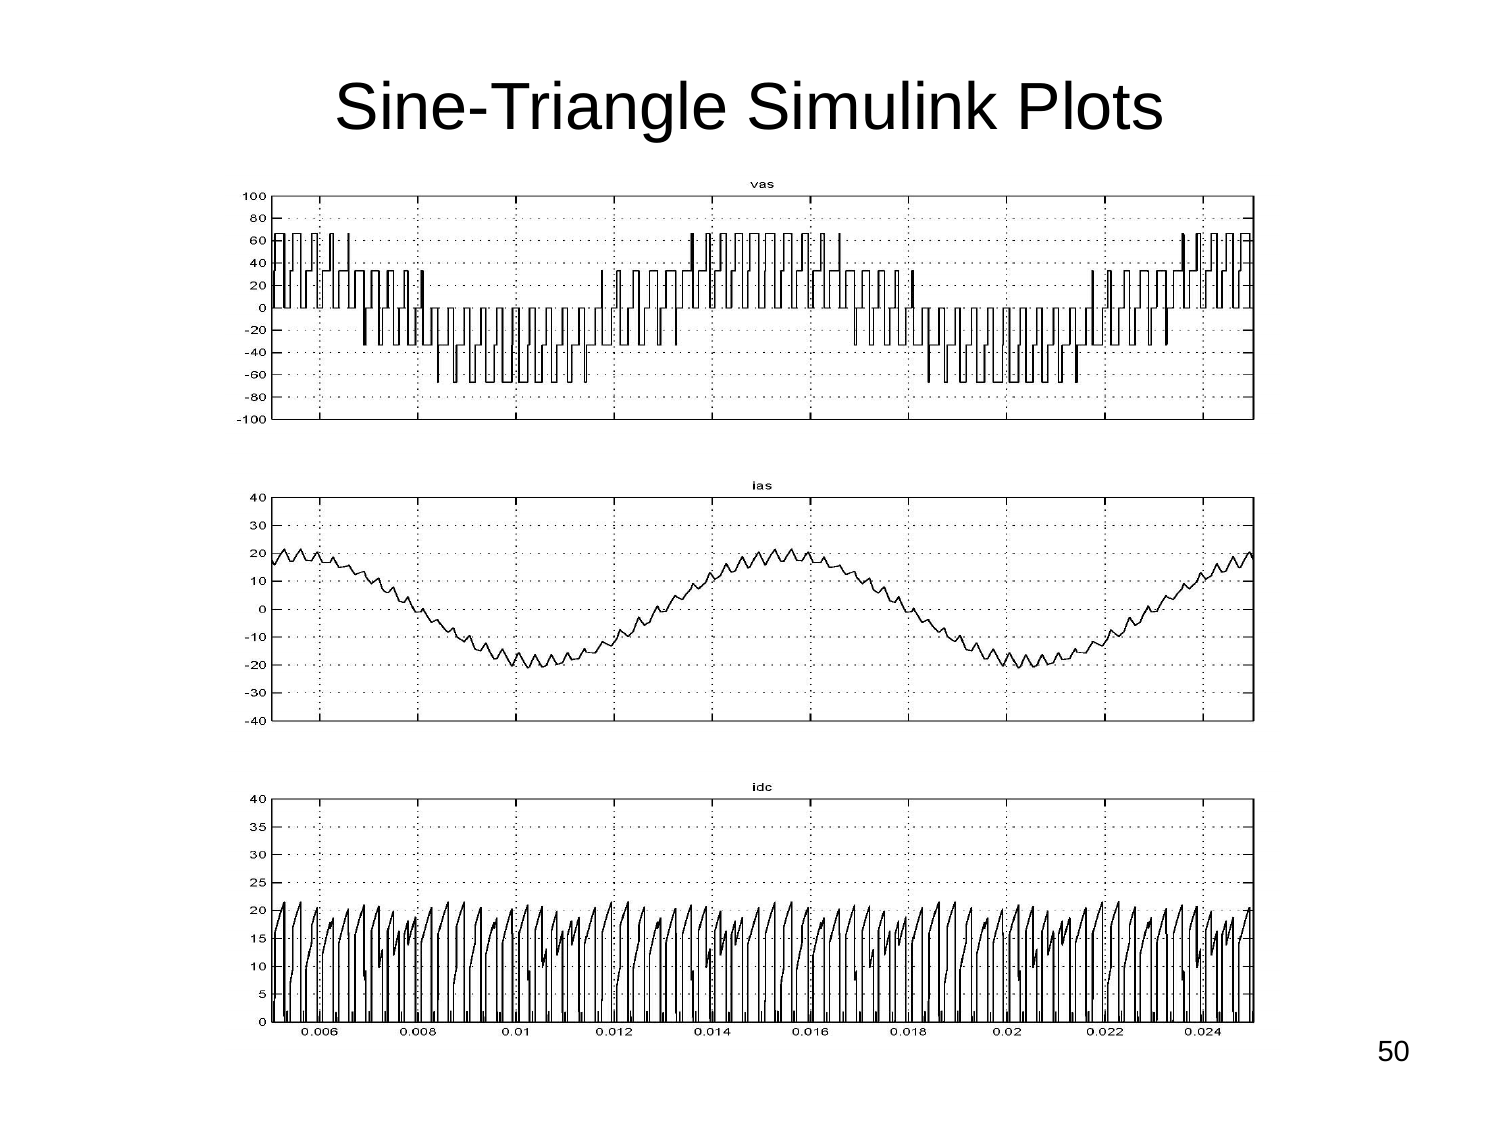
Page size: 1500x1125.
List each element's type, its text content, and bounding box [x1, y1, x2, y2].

title Sine-Triangle Simulink Plots [74, 37, 1426, 168]
slide_number 49 [1074, 1024, 1426, 1103]
picture [224, 167, 1282, 1051]
